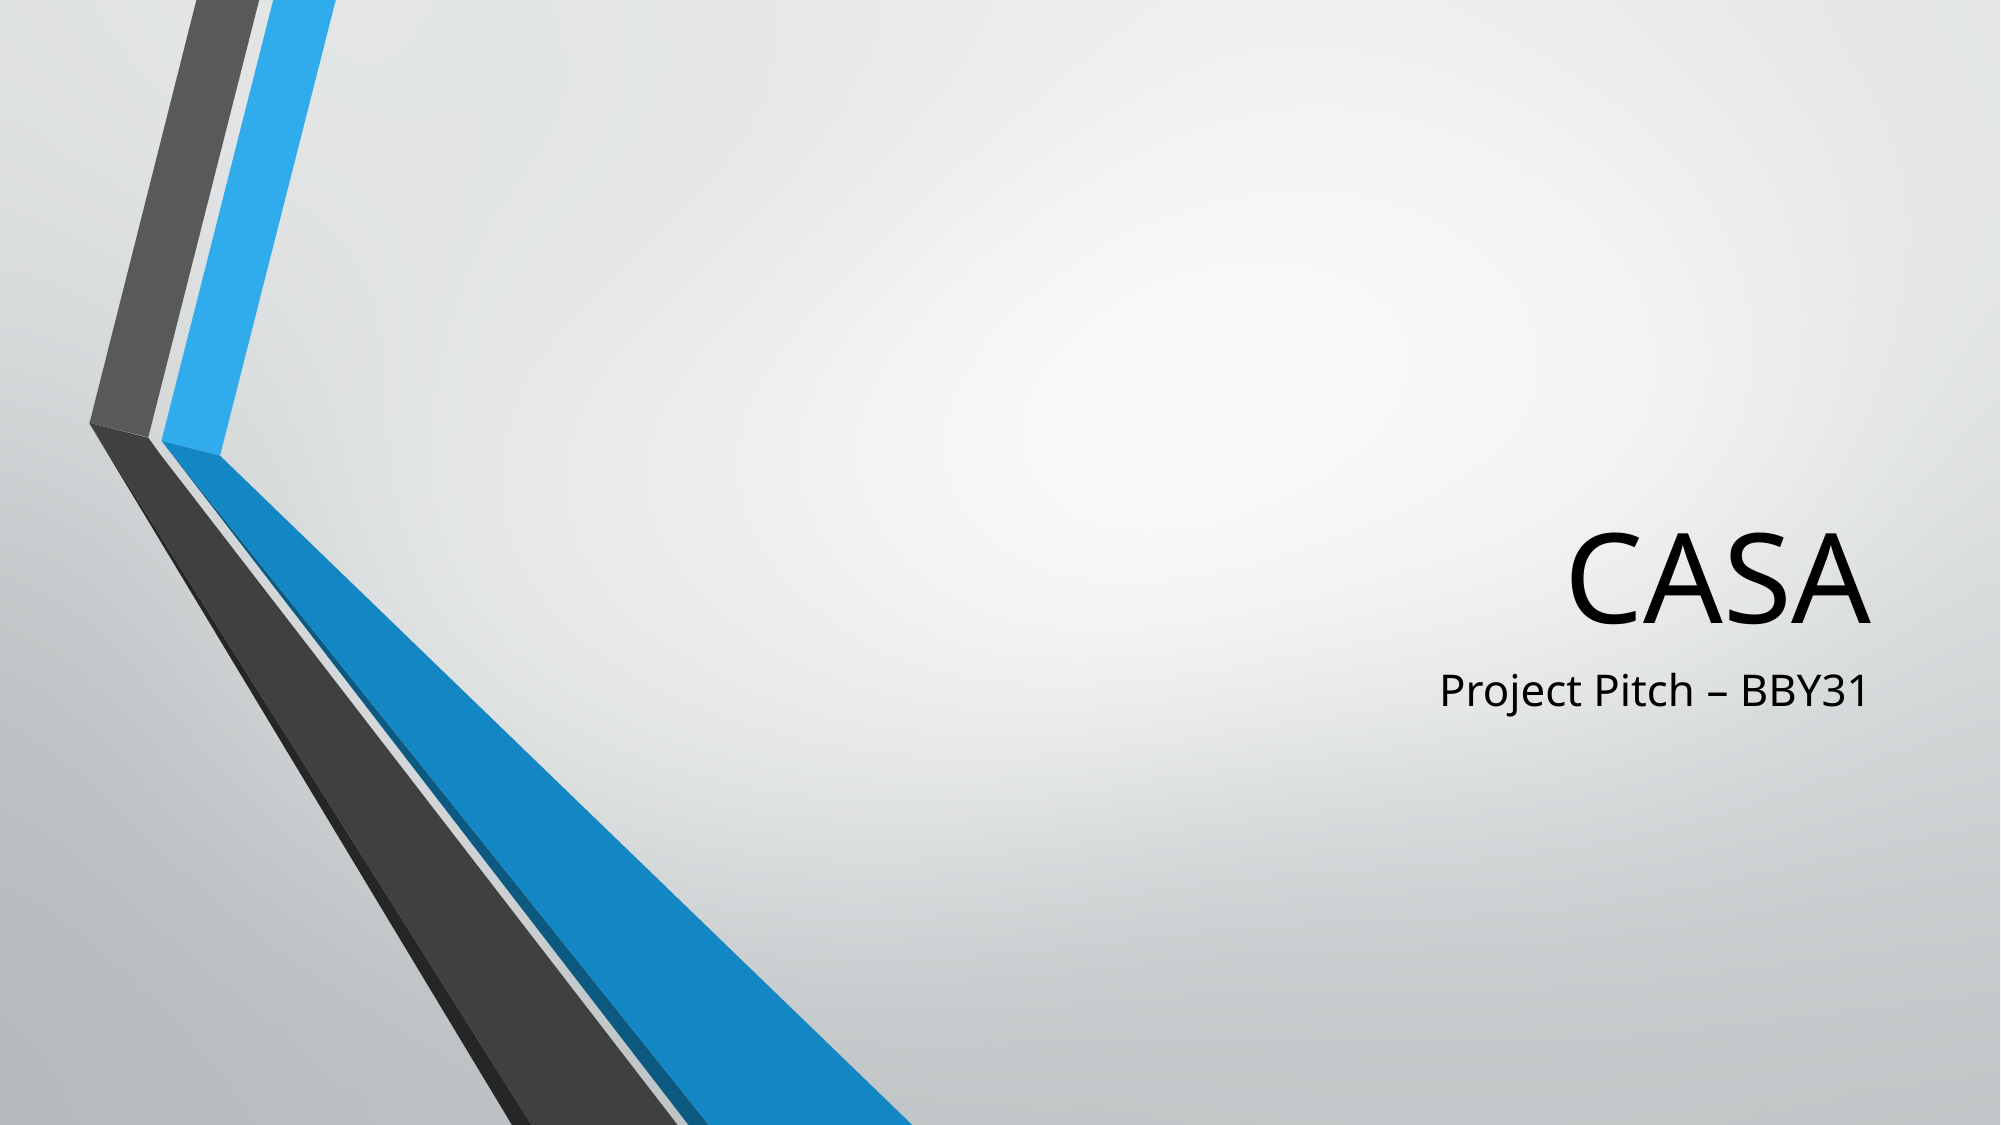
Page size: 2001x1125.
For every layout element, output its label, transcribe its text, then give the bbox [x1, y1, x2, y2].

subtitle Project Pitch – BBY31 [740, 655, 1887, 884]
title CASA [480, 226, 1887, 656]
